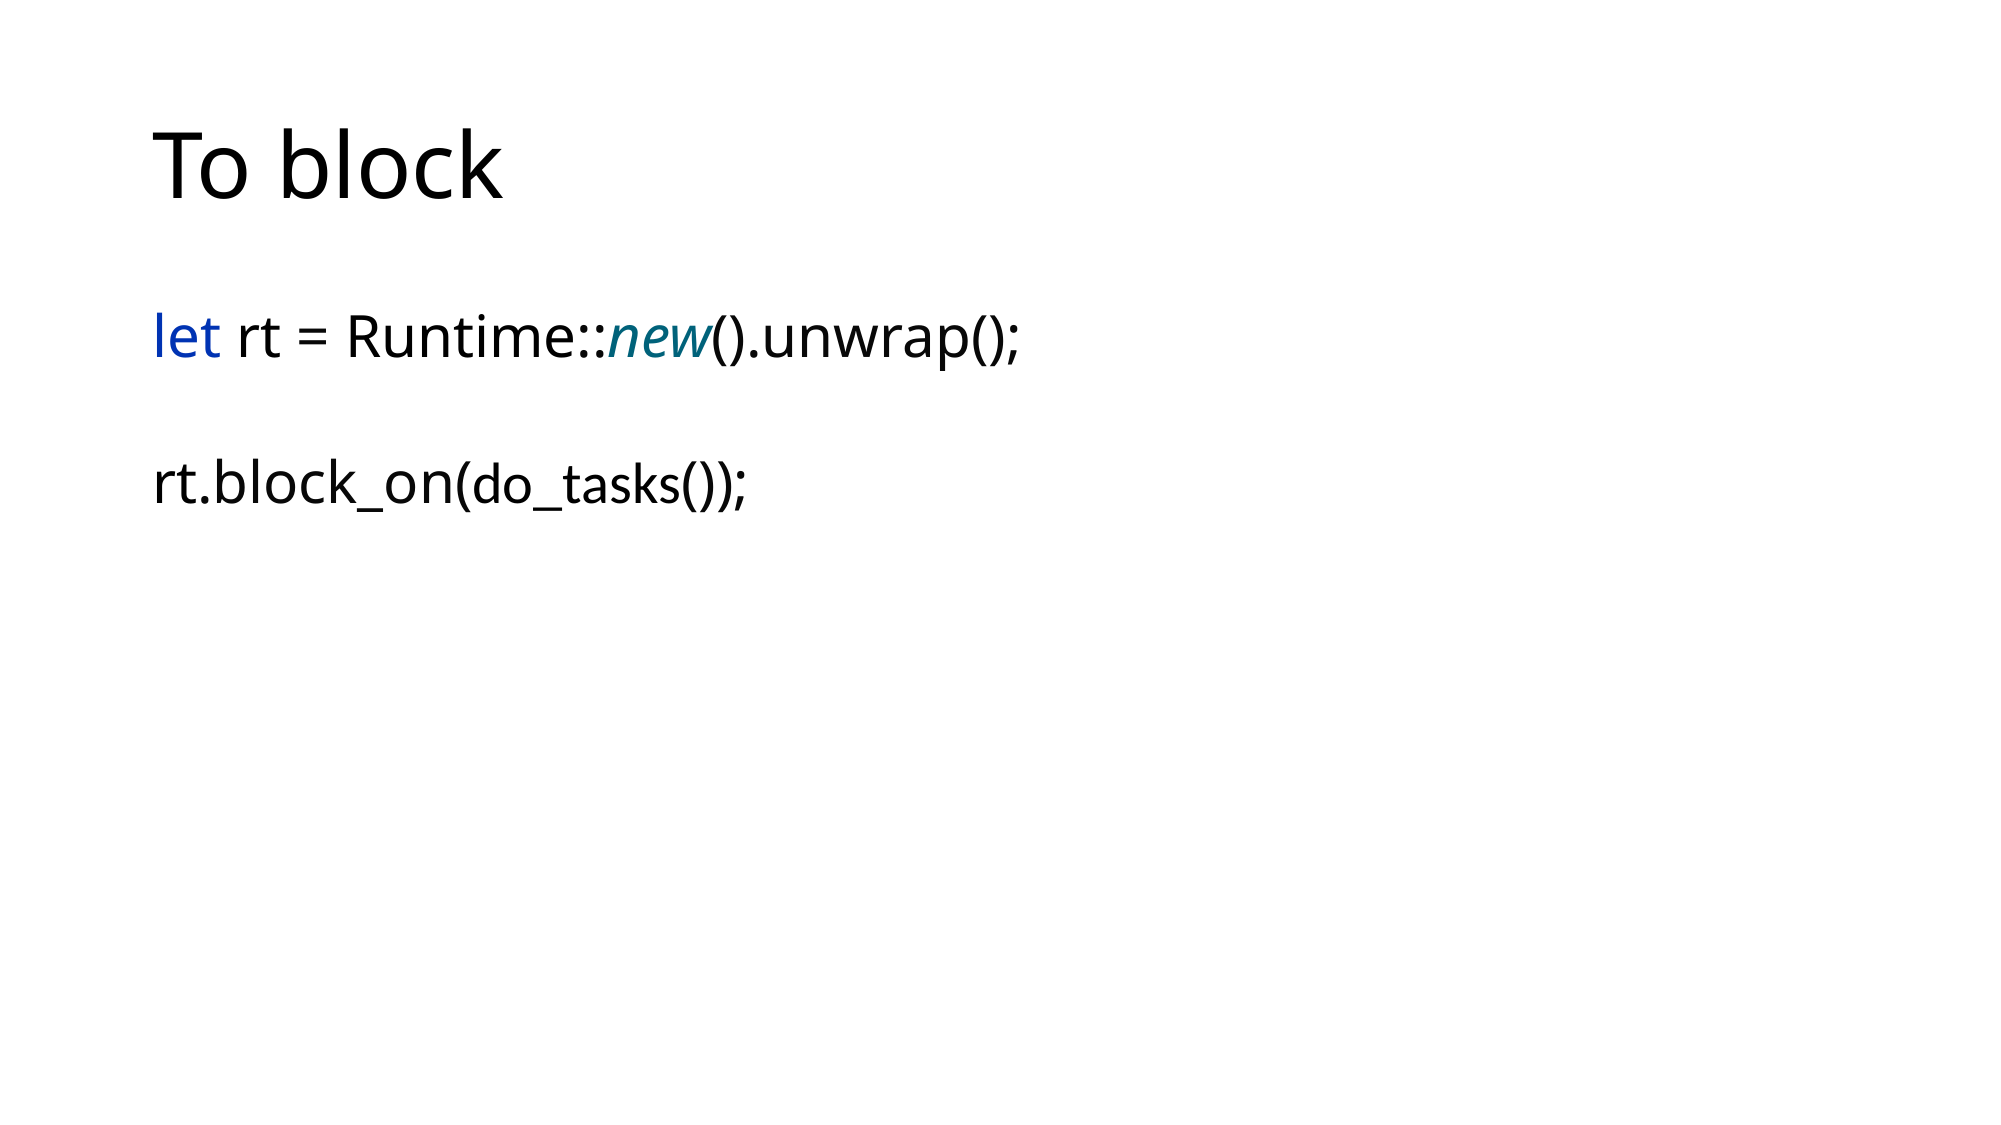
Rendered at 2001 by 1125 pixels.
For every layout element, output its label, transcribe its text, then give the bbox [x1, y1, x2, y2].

title To block [137, 59, 1863, 278]
list let rt = Runtime::new().unwrap(); rt.block_on(do_tasks()); [137, 299, 1863, 1014]
